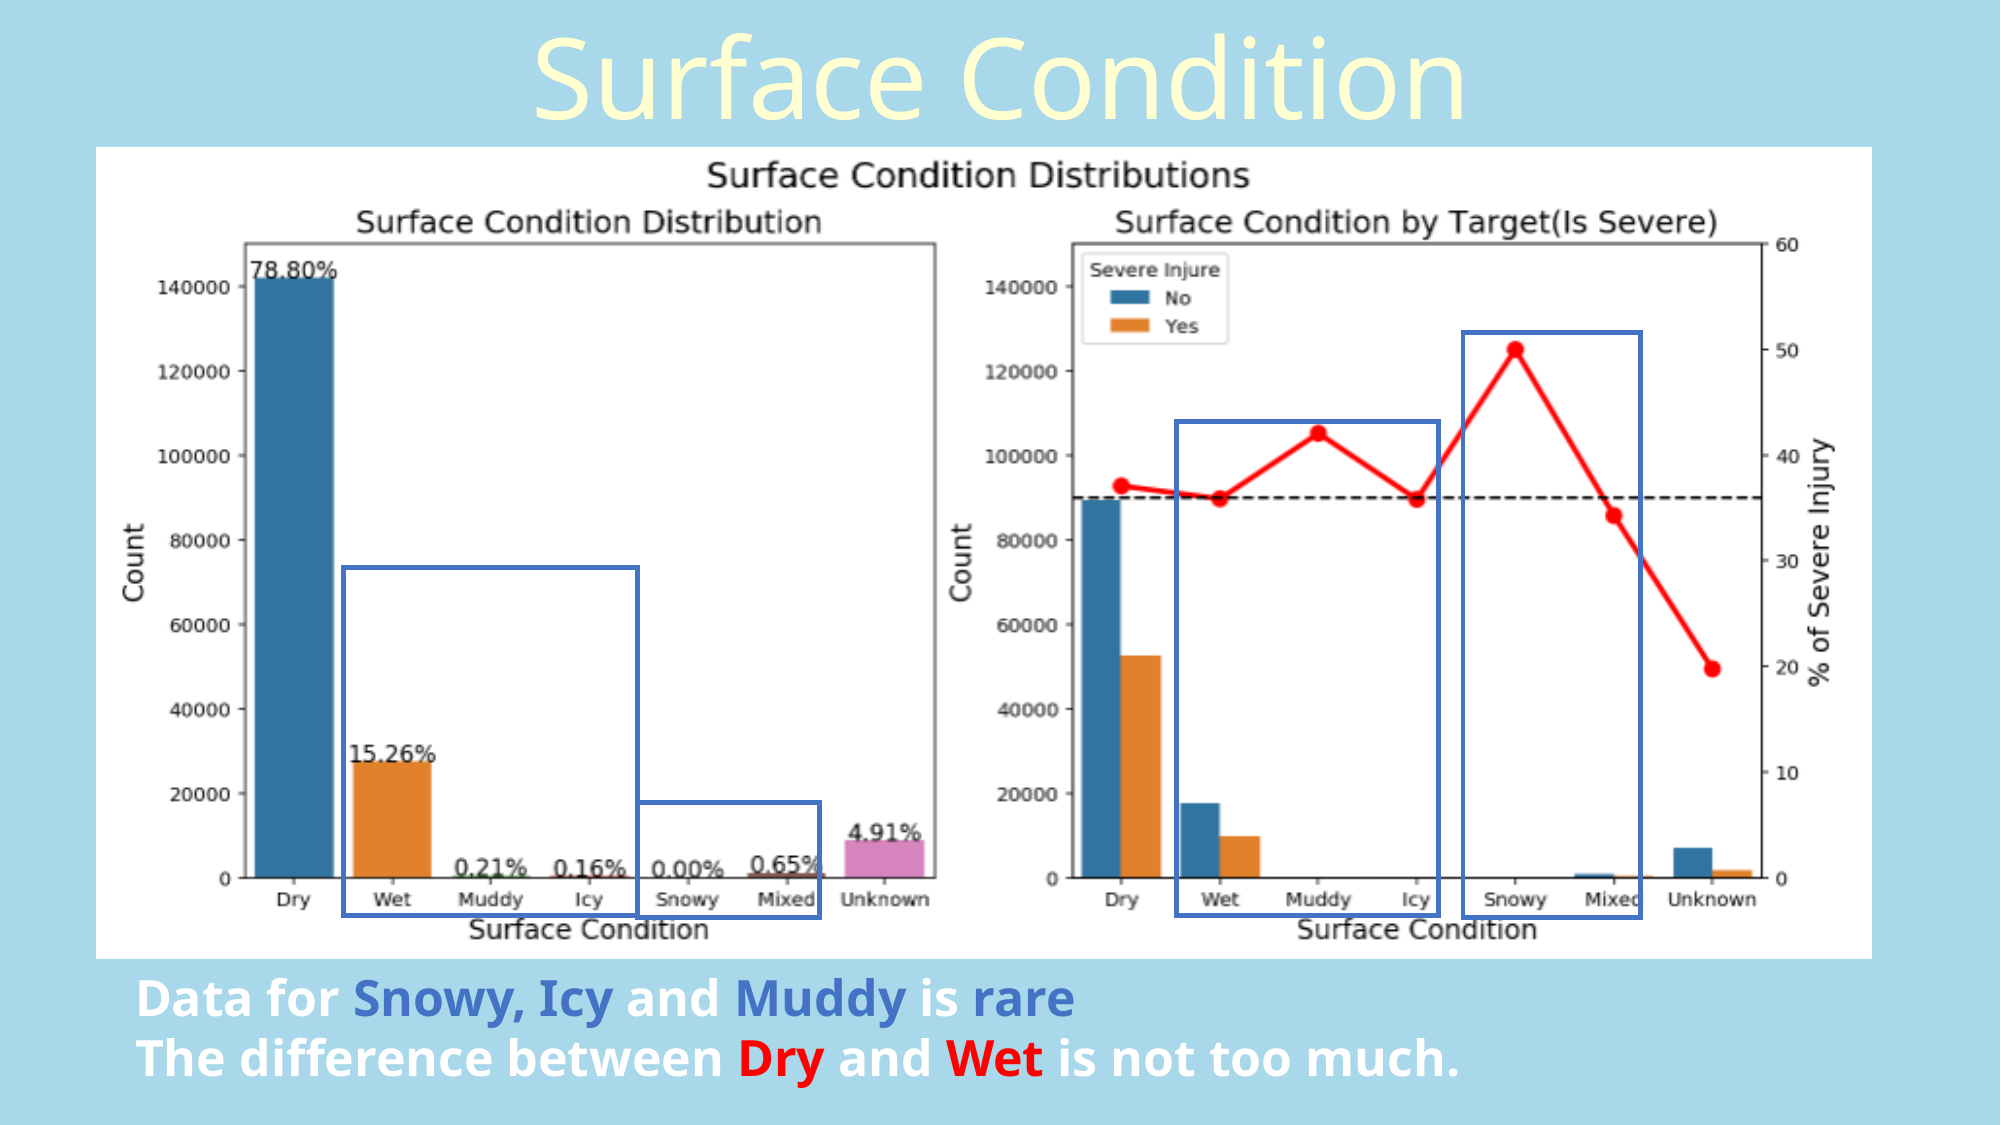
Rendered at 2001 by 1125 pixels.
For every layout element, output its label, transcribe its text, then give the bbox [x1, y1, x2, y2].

picture [96, 147, 1872, 959]
text_box Surface Condition [91, 0, 1912, 150]
text_box Data for Snowy, Icy and Muddy is rare The difference between Dry and Wet is not too much. [120, 958, 1912, 1094]
